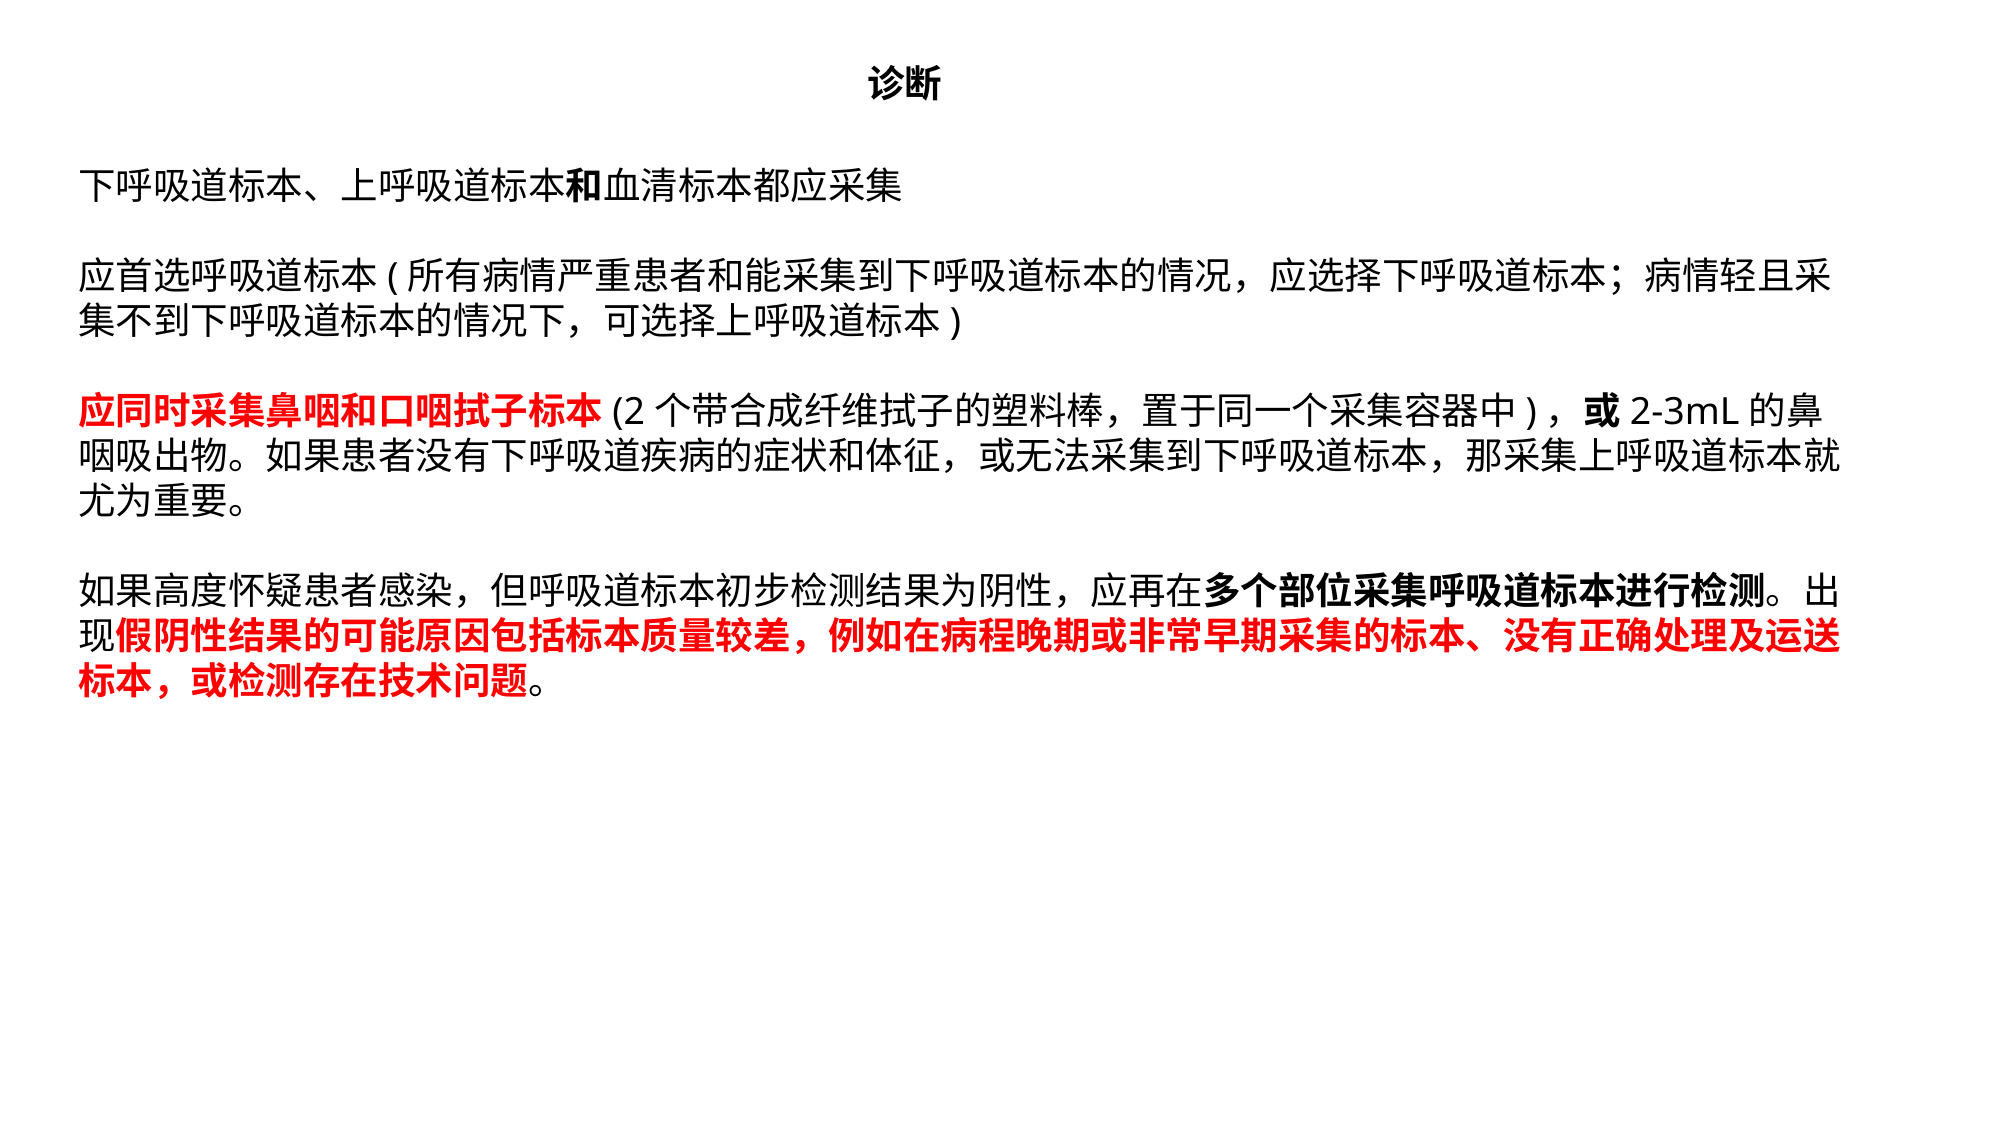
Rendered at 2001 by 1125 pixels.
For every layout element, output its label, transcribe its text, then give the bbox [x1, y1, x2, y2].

text_box 下呼吸道标本、上呼吸道标本和血清标本都应采集 应首选呼吸道标本(所有病情严重患者和能采集到下呼吸道标本的情况，应选择下呼吸道标本；病情轻且采集不到下呼吸道标本的情况下，可选择上呼吸道标本) 应同时采集鼻咽和口咽拭子标本(2个带合成纤维拭子的塑料棒，置于同一个采集容器中)，或2-3mL的鼻咽吸出物。如果患者没有下呼吸道疾病的症状和体征，或无法采集到下呼吸道标本，那采集上呼吸道标本就尤为重要。 如果高度怀疑患者感染，但呼吸道标本初步检测结果为阴性，应再在多个部位采集呼吸道标本进行检测。出现假阴性结果的可能原因包括标本质量较差，例如在病程晚期或非常早期采集的标本、没有正确处理及运送标本，或检测存在技术问题。 [63, 154, 1862, 800]
text_box 诊断 [852, 52, 1100, 112]
